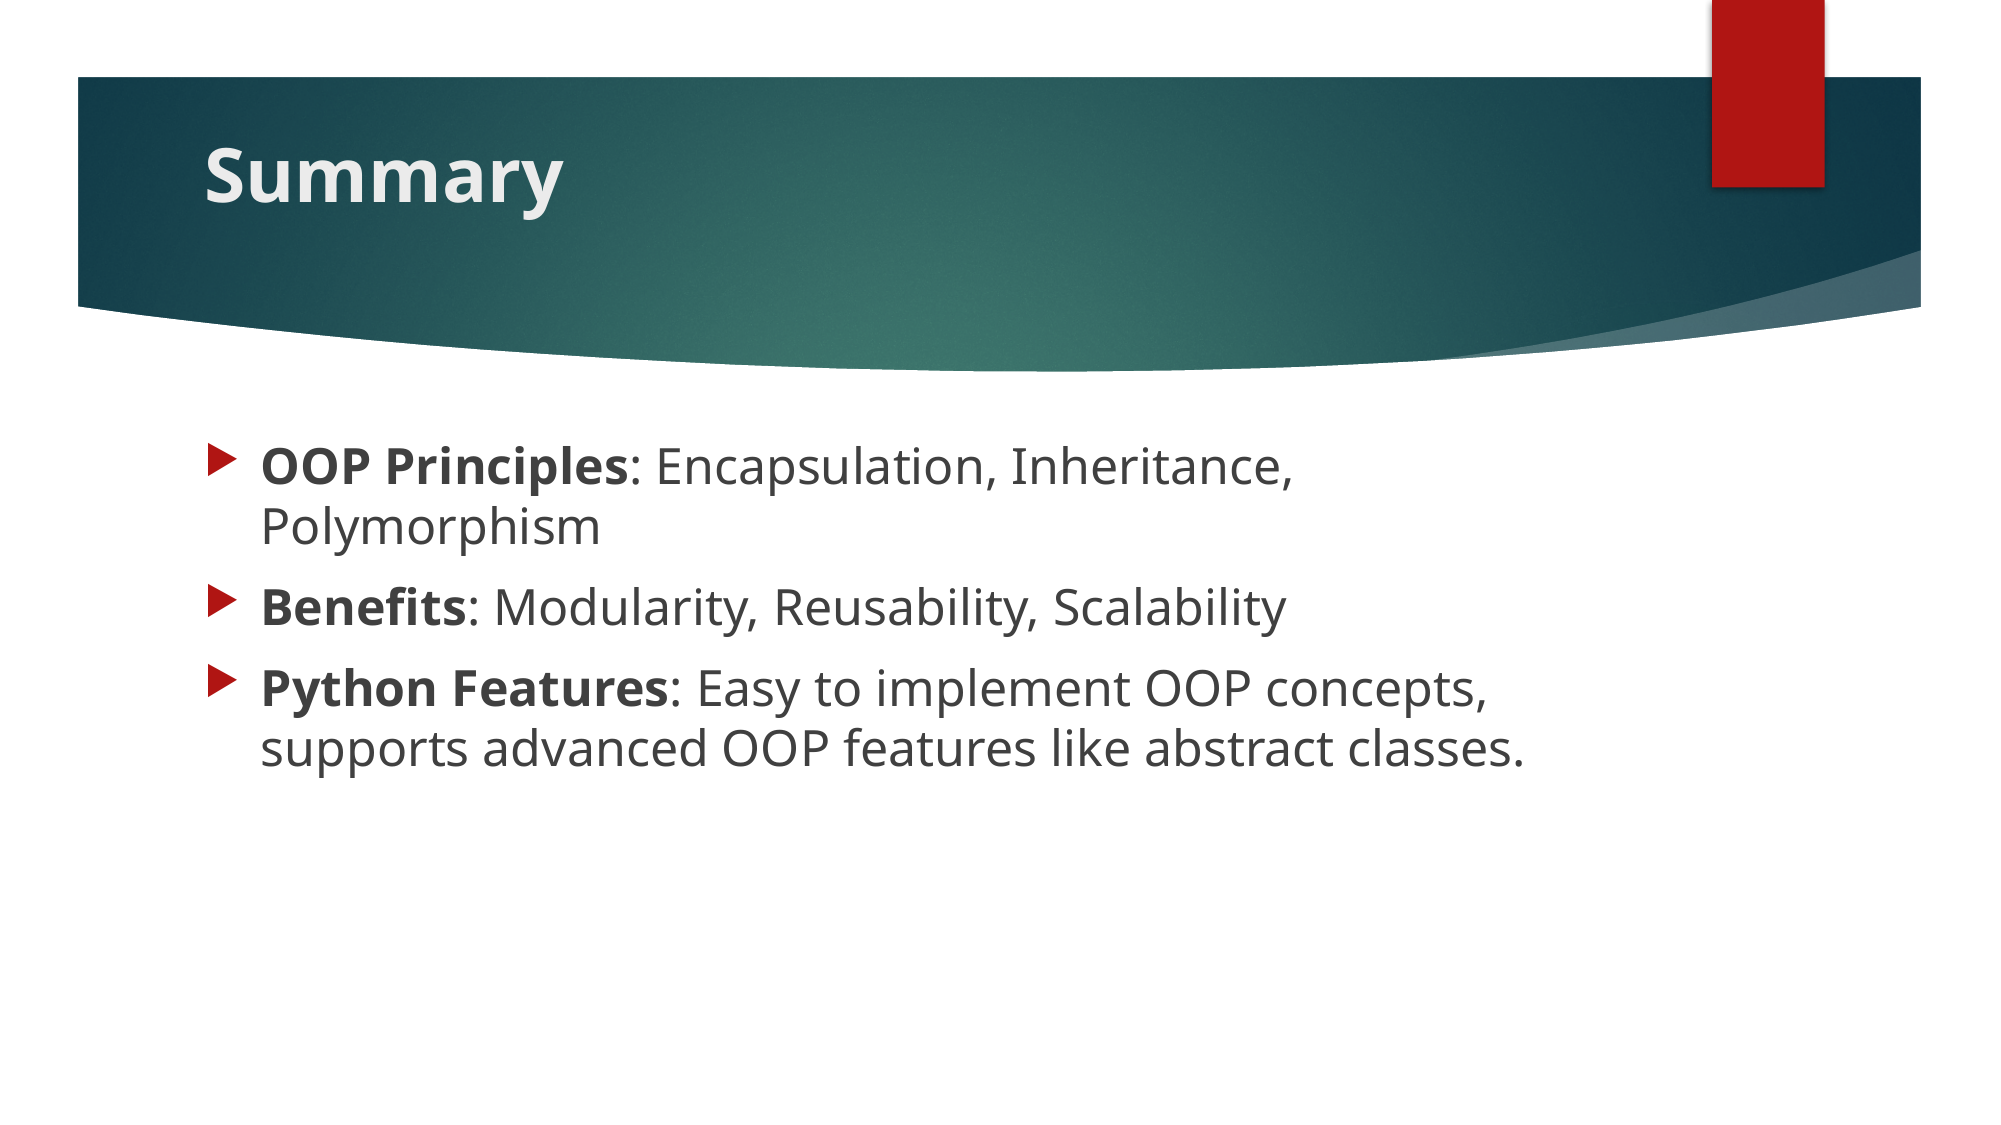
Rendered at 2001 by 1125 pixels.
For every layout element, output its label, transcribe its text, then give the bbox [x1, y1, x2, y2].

title Summary [189, 159, 1638, 276]
list OOP Principles: Encapsulation, Inheritance, Polymorphism Benefits: Modularity, Reusability, Scalability Python Features: Easy to implement OOP concepts, supports advanced OOP features like abstract classes. [189, 427, 1638, 988]
